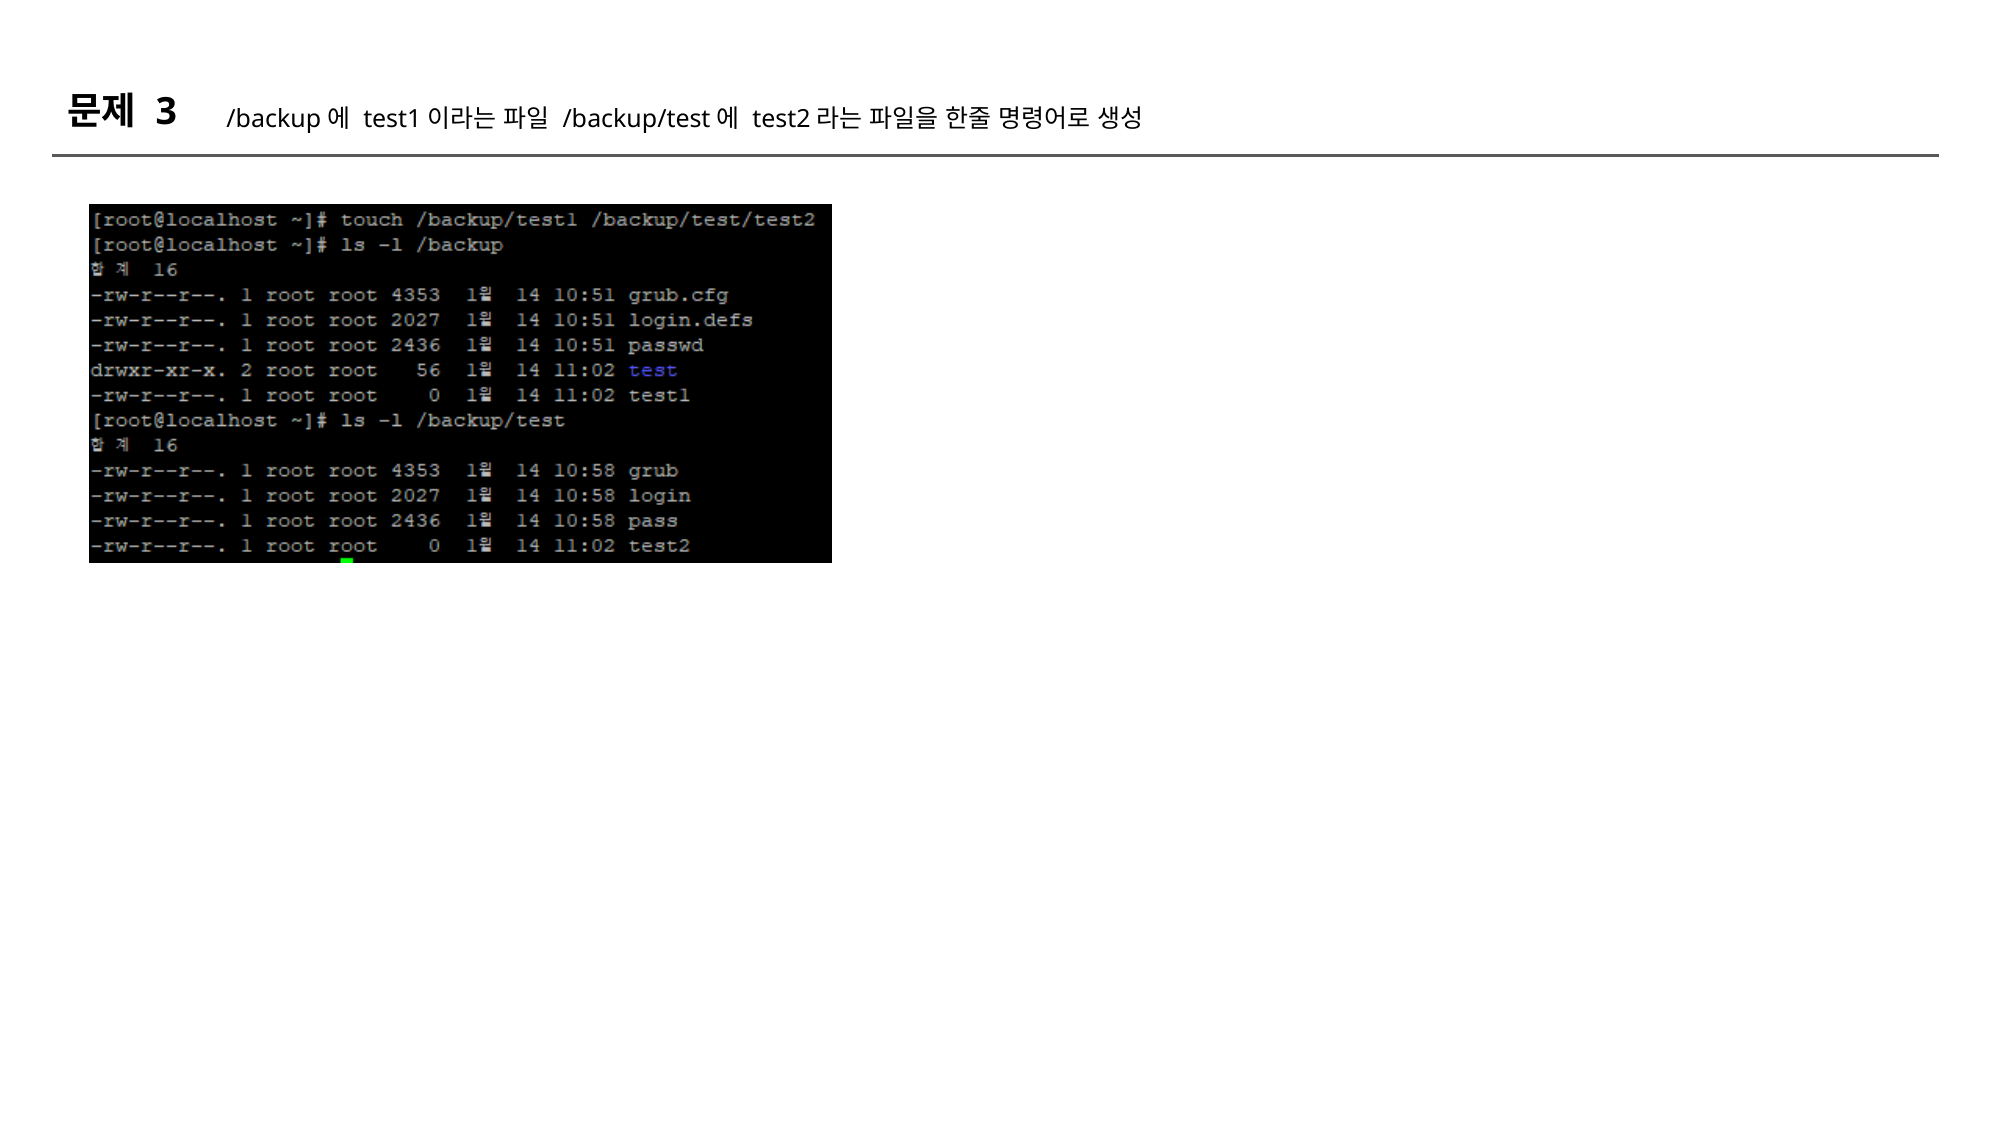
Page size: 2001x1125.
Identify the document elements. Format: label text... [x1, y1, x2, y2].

picture [89, 204, 832, 563]
text_box /backup에 test1이라는 파일 /backup/test에 test2라는 파일을 한줄 명령어로 생성 [211, 94, 1159, 140]
text_box 문제 3 [52, 79, 193, 140]
